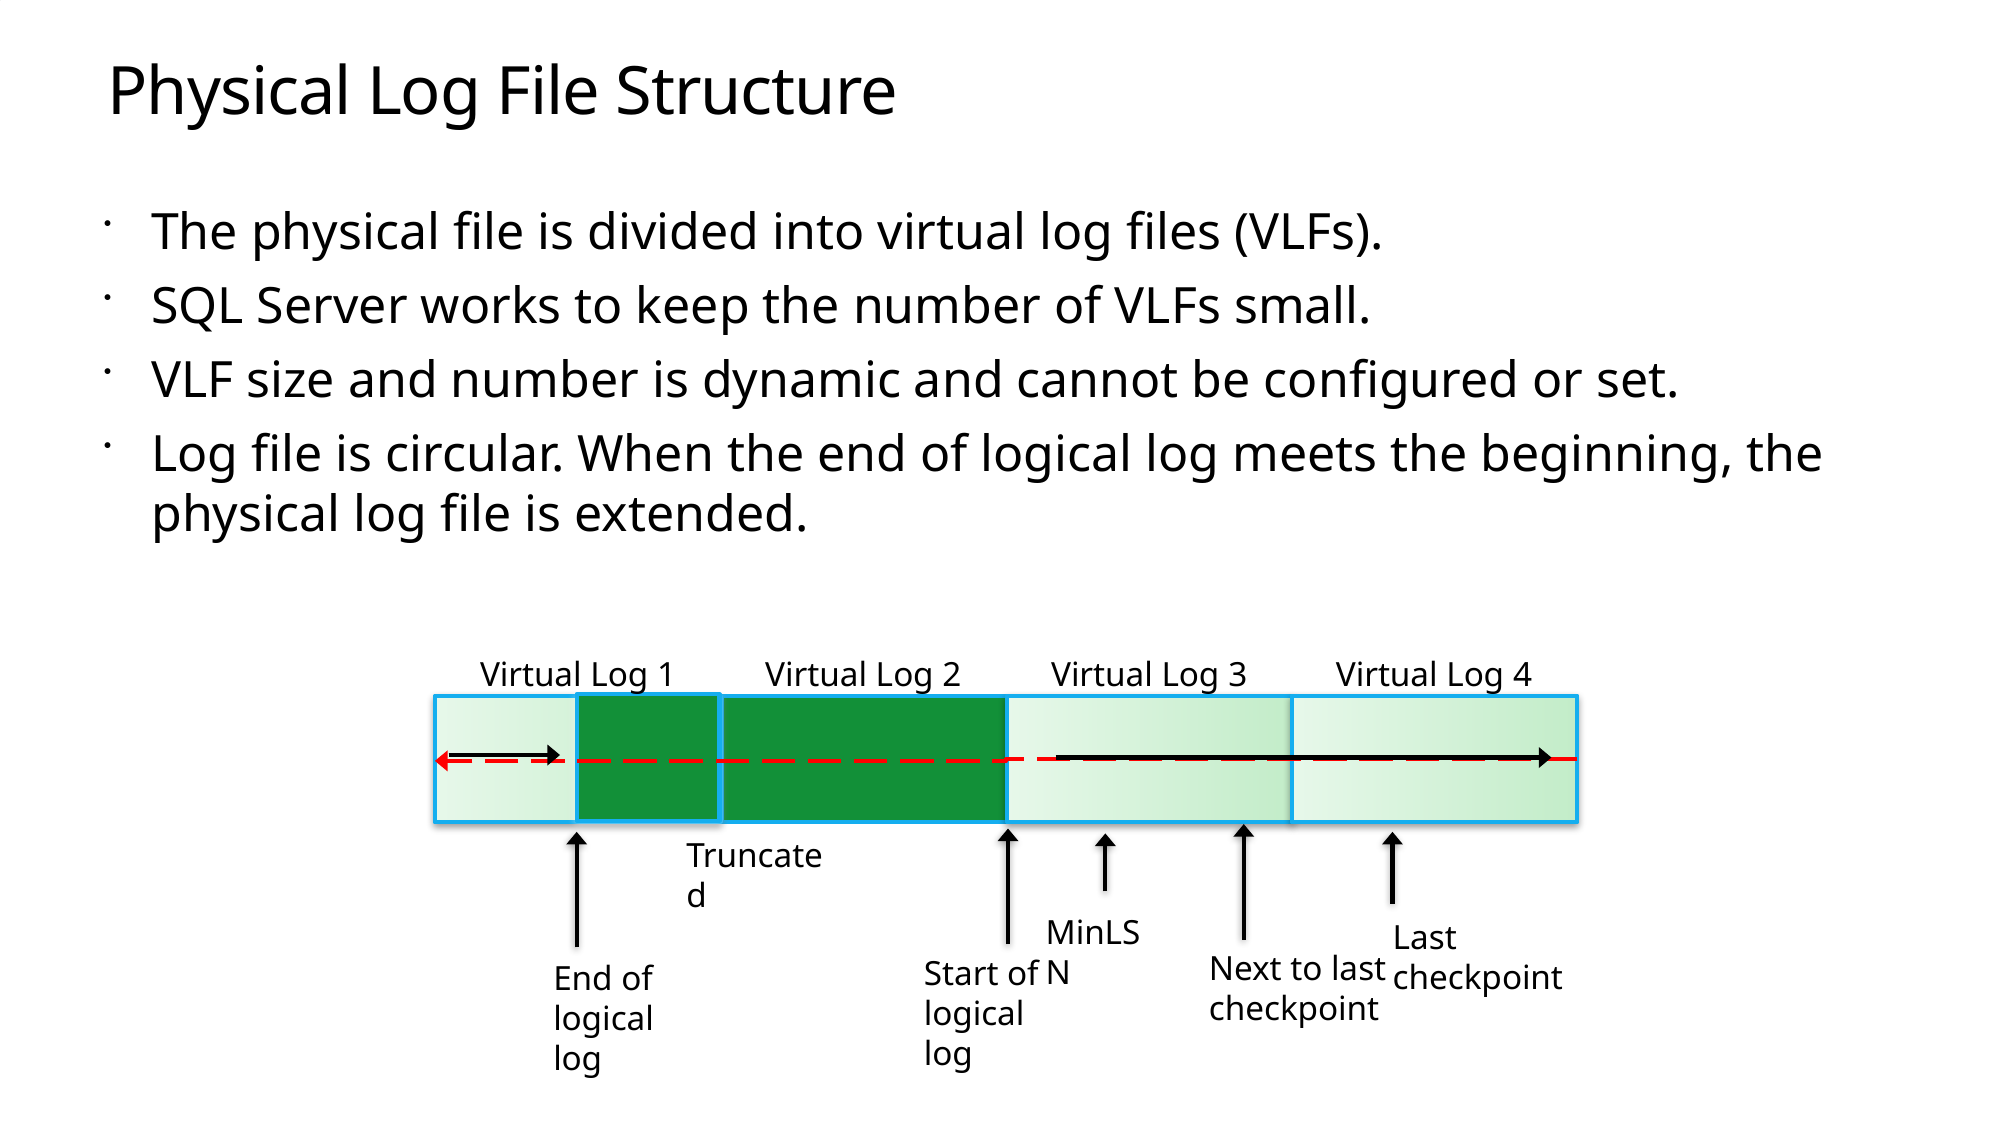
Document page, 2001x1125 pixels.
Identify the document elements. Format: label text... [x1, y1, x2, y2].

list The physical file is divided into virtual log files (VLFs). SQL Server works to keep the number of VLFs small. VLF size and number is dynamic and cannot be configured or set. Log file is circular. When the end of logical log meets the beginning, the physical log file is extended. [100, 199, 1885, 990]
title Physical Log File Structure [107, 52, 1893, 129]
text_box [312, 562, 1688, 1067]
